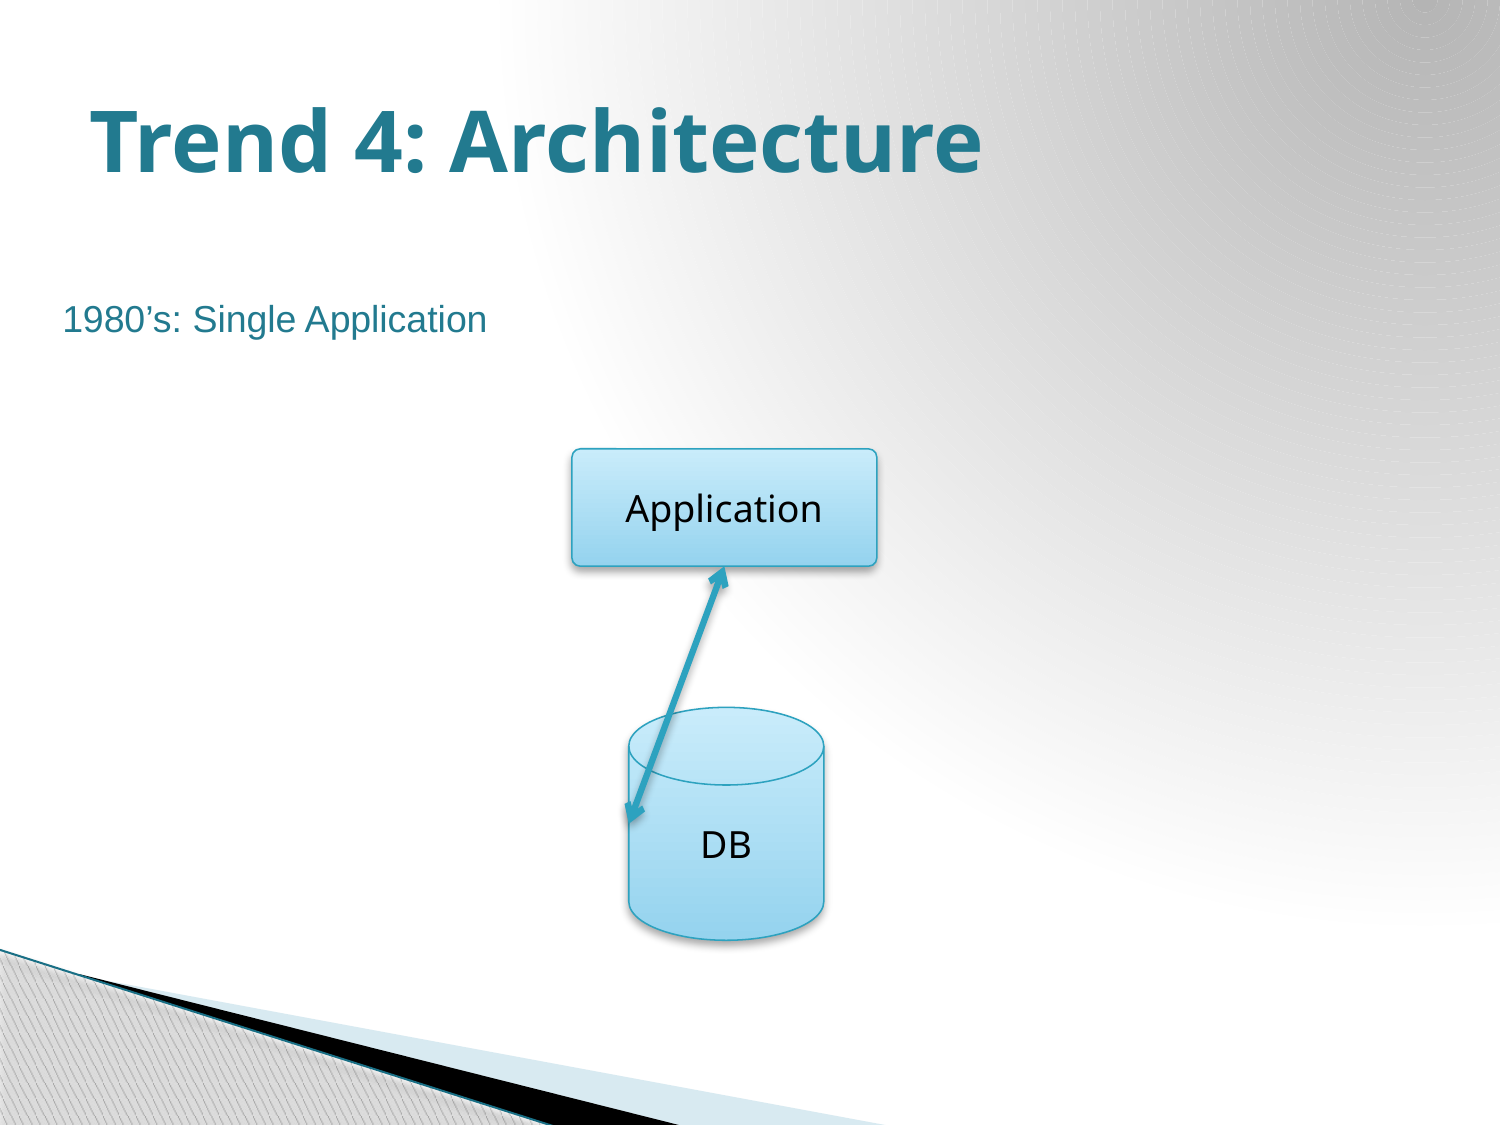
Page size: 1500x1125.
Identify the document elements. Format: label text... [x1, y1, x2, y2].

title Trend 4: Architecture [75, 45, 1425, 233]
text_box Application [571, 447, 878, 567]
text_box 1980’s: Single Application [47, 287, 503, 348]
text_box DB [627, 706, 825, 942]
